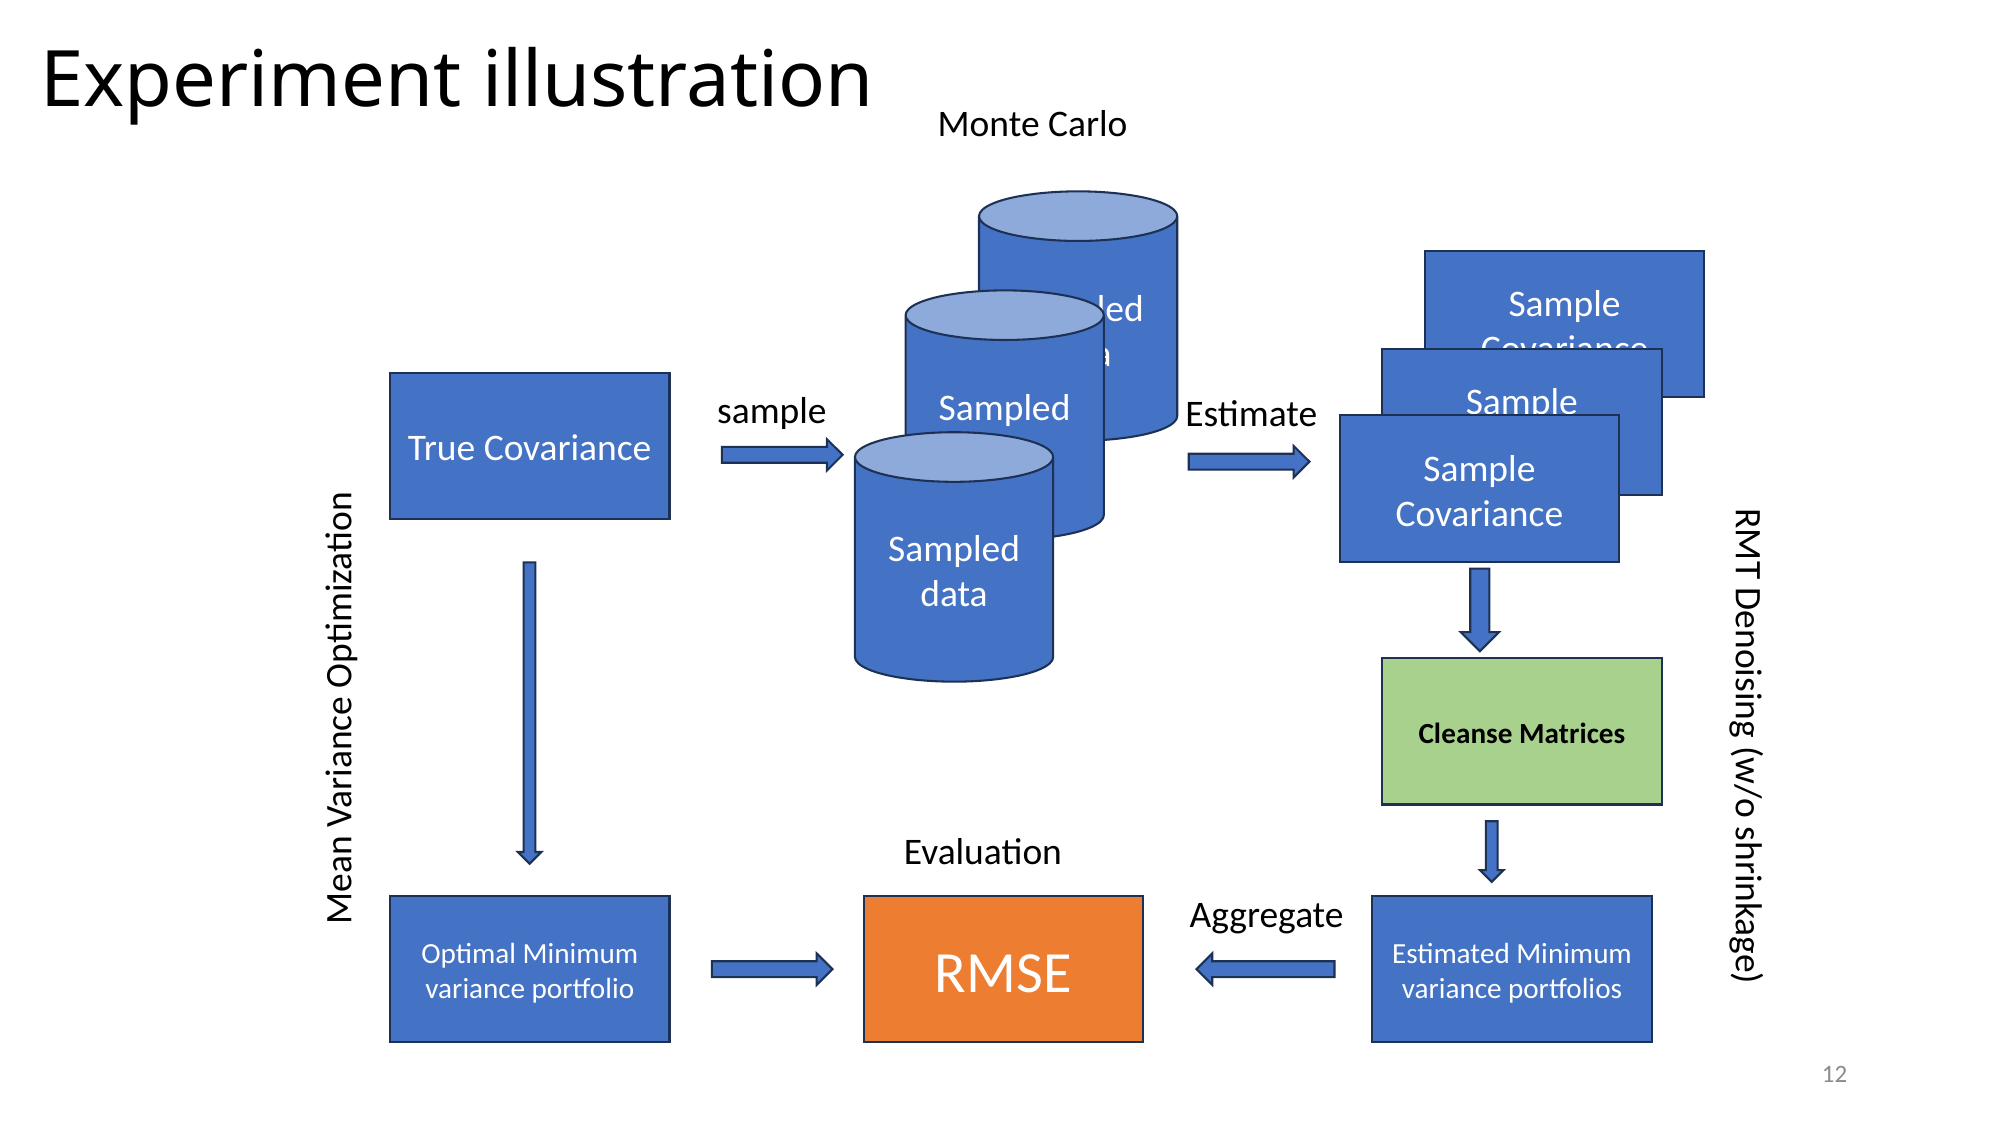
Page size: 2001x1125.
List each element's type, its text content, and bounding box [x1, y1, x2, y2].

text_box [1195, 950, 1336, 988]
text_box [515, 561, 544, 866]
text_box True Covariance [389, 372, 671, 520]
text_box sample [702, 378, 842, 439]
text_box Optimal Minimum variance portfolio [389, 895, 671, 1043]
text_box [1187, 443, 1311, 480]
text_box Sample Covariance [1381, 348, 1663, 496]
text_box RMT Denoising (w/o shrinkage) [1721, 494, 1781, 1008]
text_box Evaluation [888, 819, 1077, 880]
text_box [710, 950, 834, 988]
text_box Estimated Minimum variance portfolios [1371, 895, 1653, 1043]
text_box Aggregate [1174, 882, 1359, 943]
text_box Cleanse Matrices [1381, 657, 1663, 806]
text_box [1458, 567, 1502, 653]
text_box [1477, 820, 1506, 884]
text_box Sample Covariance [1339, 414, 1620, 563]
text_box Sample Covariance [1424, 250, 1705, 398]
text_box RMSE [863, 895, 1144, 1043]
text_box [720, 439, 845, 474]
slide_number 12 [1412, 1042, 1863, 1103]
text_box Sampled data [977, 190, 1179, 441]
text_box Mean Variance Optimization [306, 477, 367, 940]
title Experiment illustration [25, 31, 1751, 132]
text_box Sampled data [853, 431, 1055, 683]
text_box Estimate [1170, 382, 1333, 442]
text_box Monte Carlo [922, 91, 1143, 152]
text_box Sampled data [904, 289, 1105, 538]
